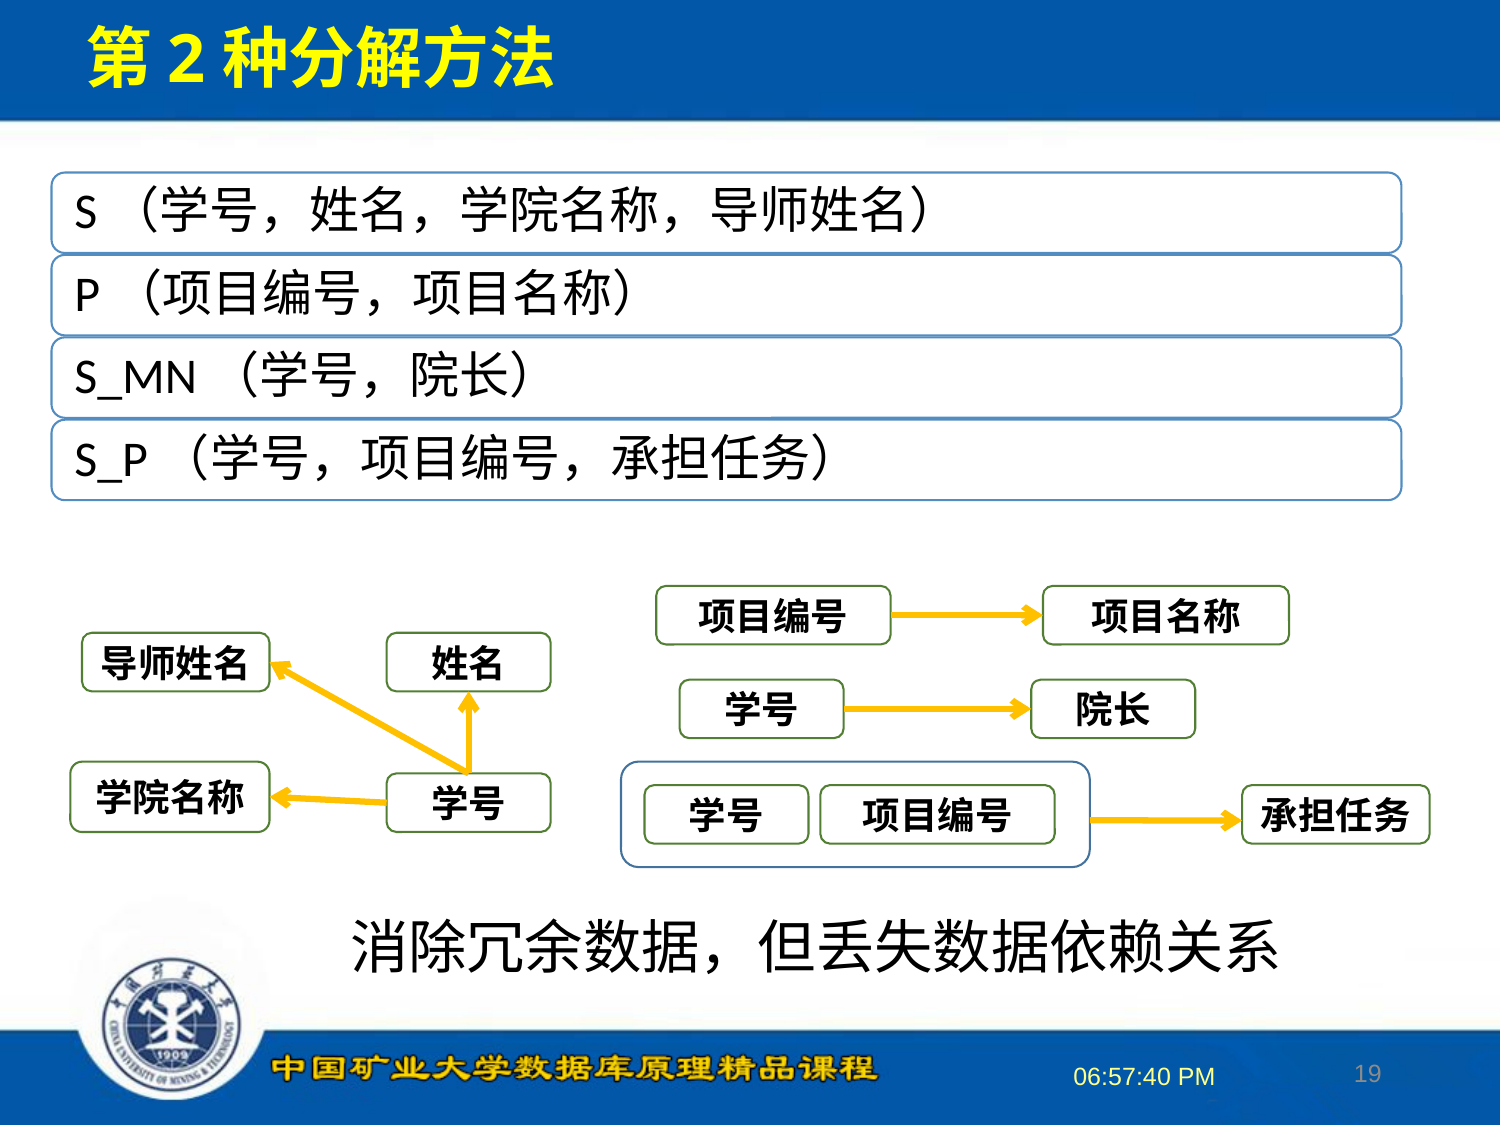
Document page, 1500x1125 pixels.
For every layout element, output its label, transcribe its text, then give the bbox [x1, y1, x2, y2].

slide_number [1058, 1045, 1396, 1106]
text_box 项目名称 [1041, 584, 1291, 646]
text_box 姓名 [425, 631, 552, 693]
text_box 消除冗余数据，但丢失数据依赖关系 [315, 901, 1330, 989]
text_box 承担任务 [1241, 784, 1431, 845]
slide_number 19 [1059, 1042, 1397, 1103]
text_box 学号 [385, 772, 552, 834]
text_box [313, 618, 425, 818]
text_box 学院名称 [69, 760, 271, 834]
picture [0, 0, 1500, 1125]
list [51, 172, 1402, 501]
text_box 导师姓名 [80, 631, 271, 693]
text_box 院长 [1030, 678, 1197, 740]
text_box 项目编号 [655, 584, 892, 646]
title 第2种分解方法 [70, 9, 1421, 114]
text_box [269, 796, 313, 803]
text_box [620, 761, 1090, 868]
text_box 学号 [678, 678, 845, 740]
